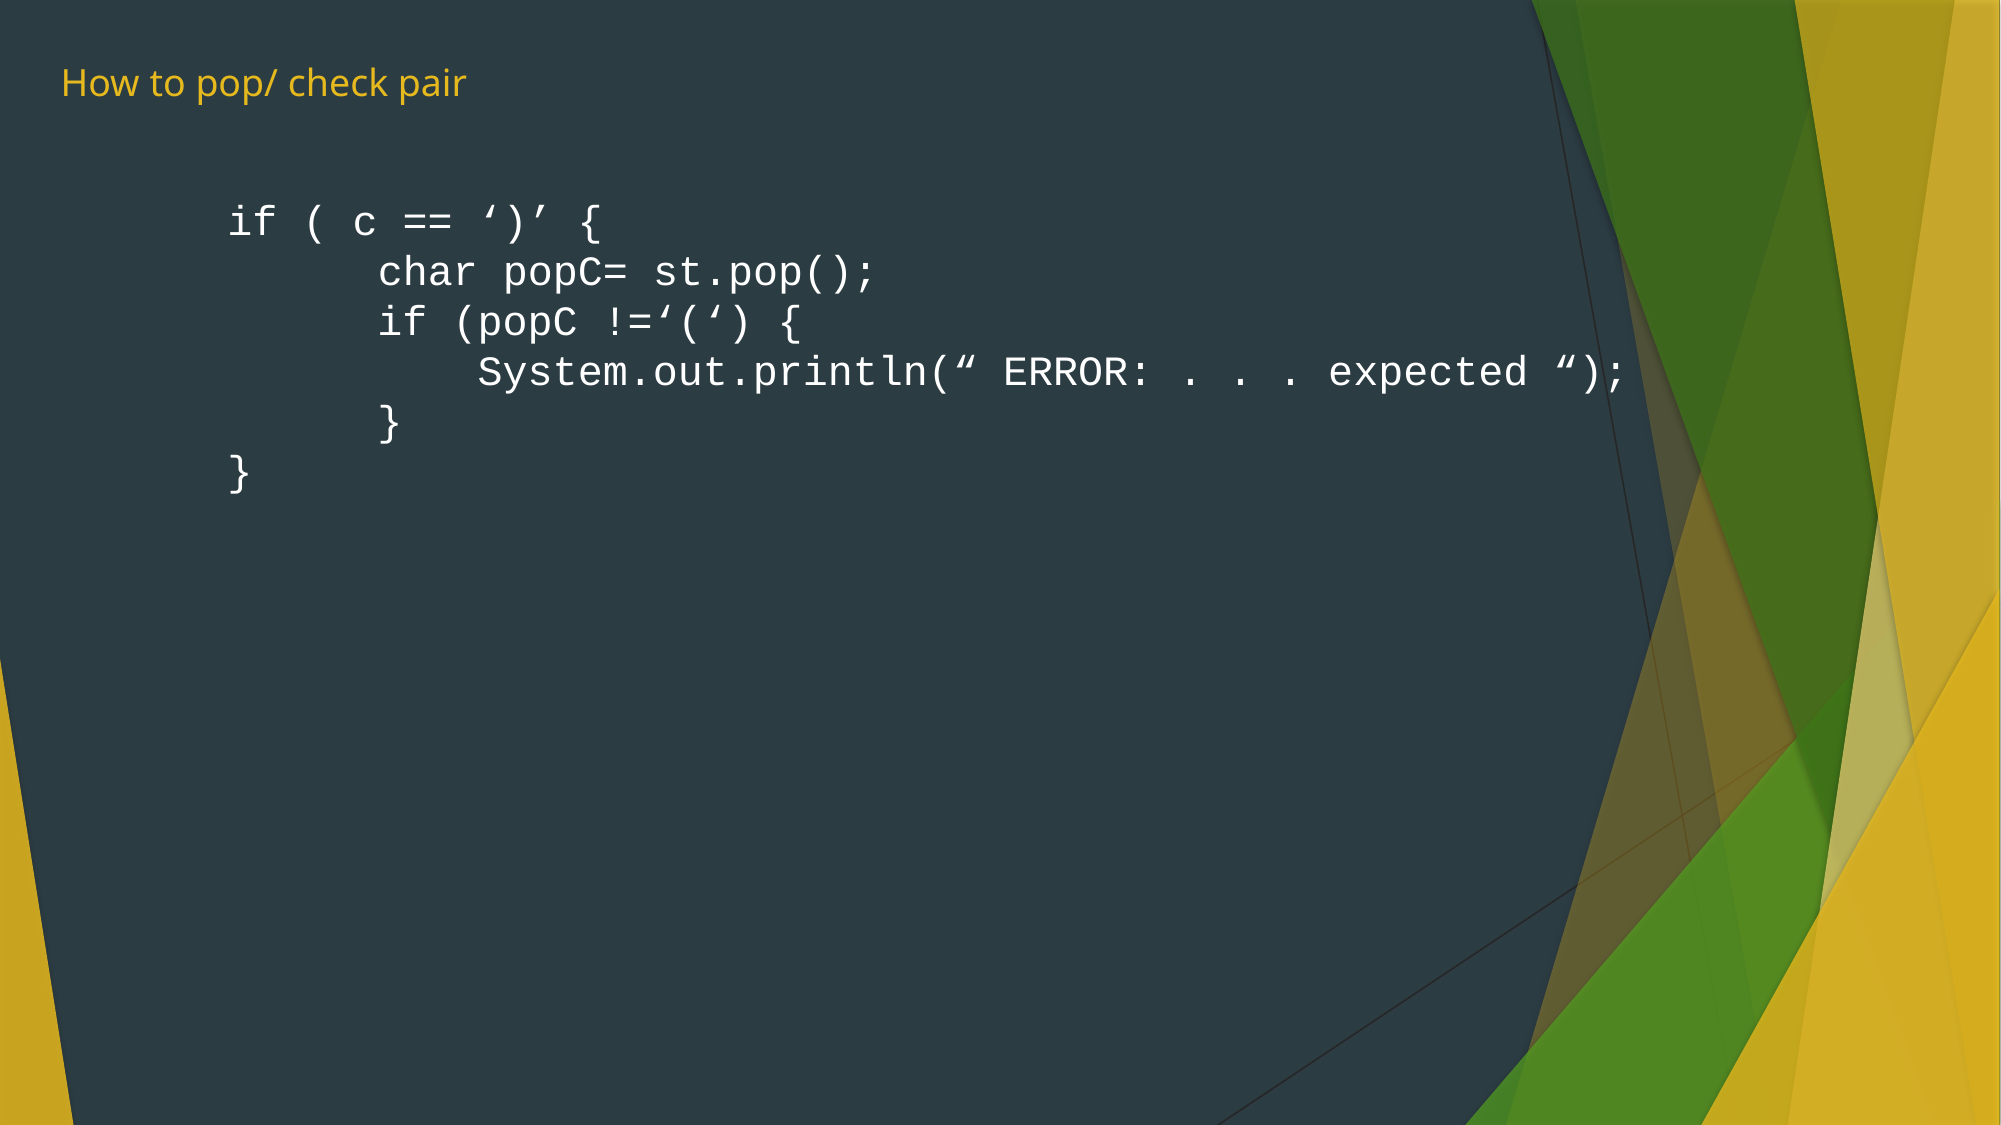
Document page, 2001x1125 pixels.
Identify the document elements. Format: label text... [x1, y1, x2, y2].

text_box How to pop/ check pair [45, 51, 493, 112]
text_box if ( c == ‘)’ { char popC= st.pop(); if (popC !=‘(‘) { System.out.println(“ ERROR: . . . expected “); } } [187, 186, 1904, 502]
